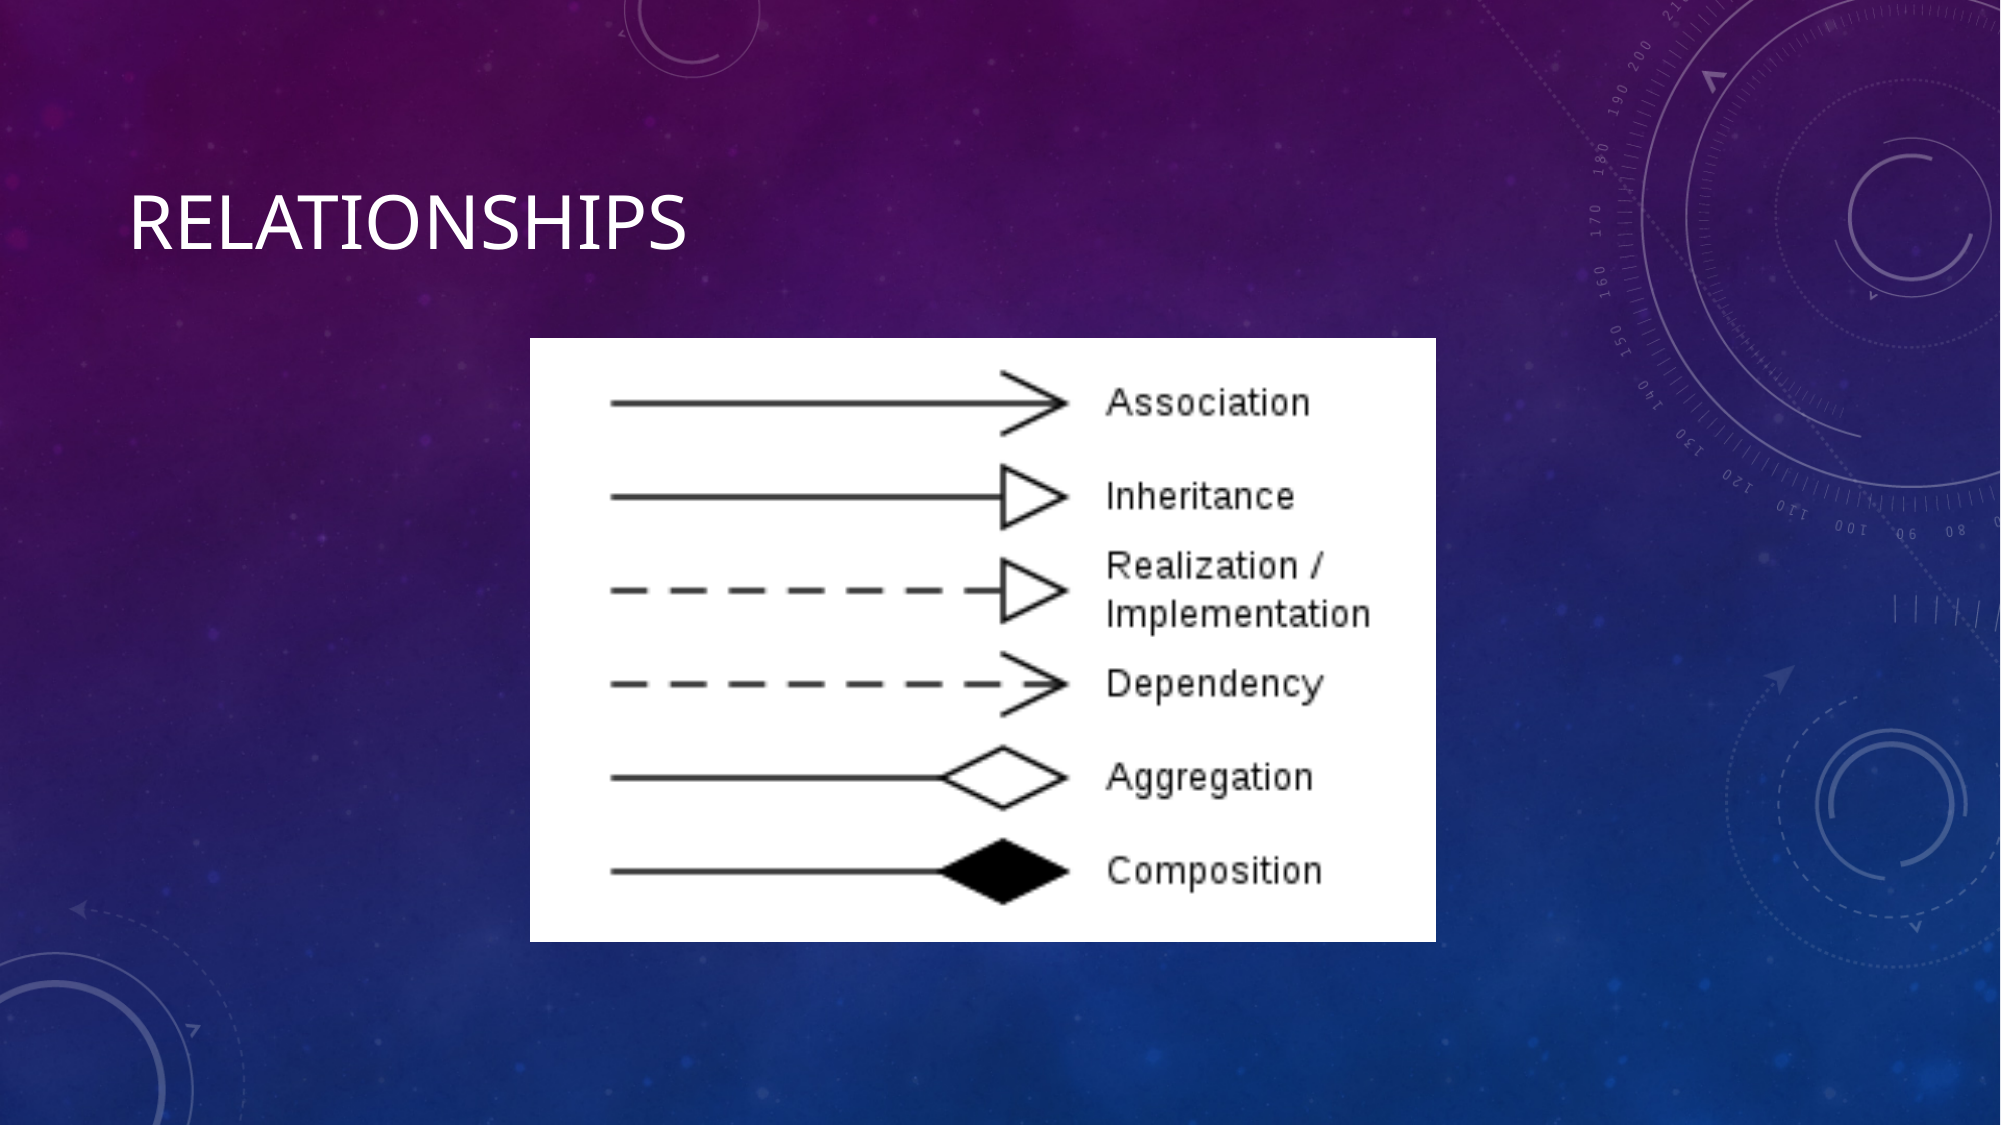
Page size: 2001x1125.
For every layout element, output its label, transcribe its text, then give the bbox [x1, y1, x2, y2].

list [530, 338, 1436, 943]
title Relationships [112, 99, 1775, 339]
picture [0, 0, 2001, 1125]
